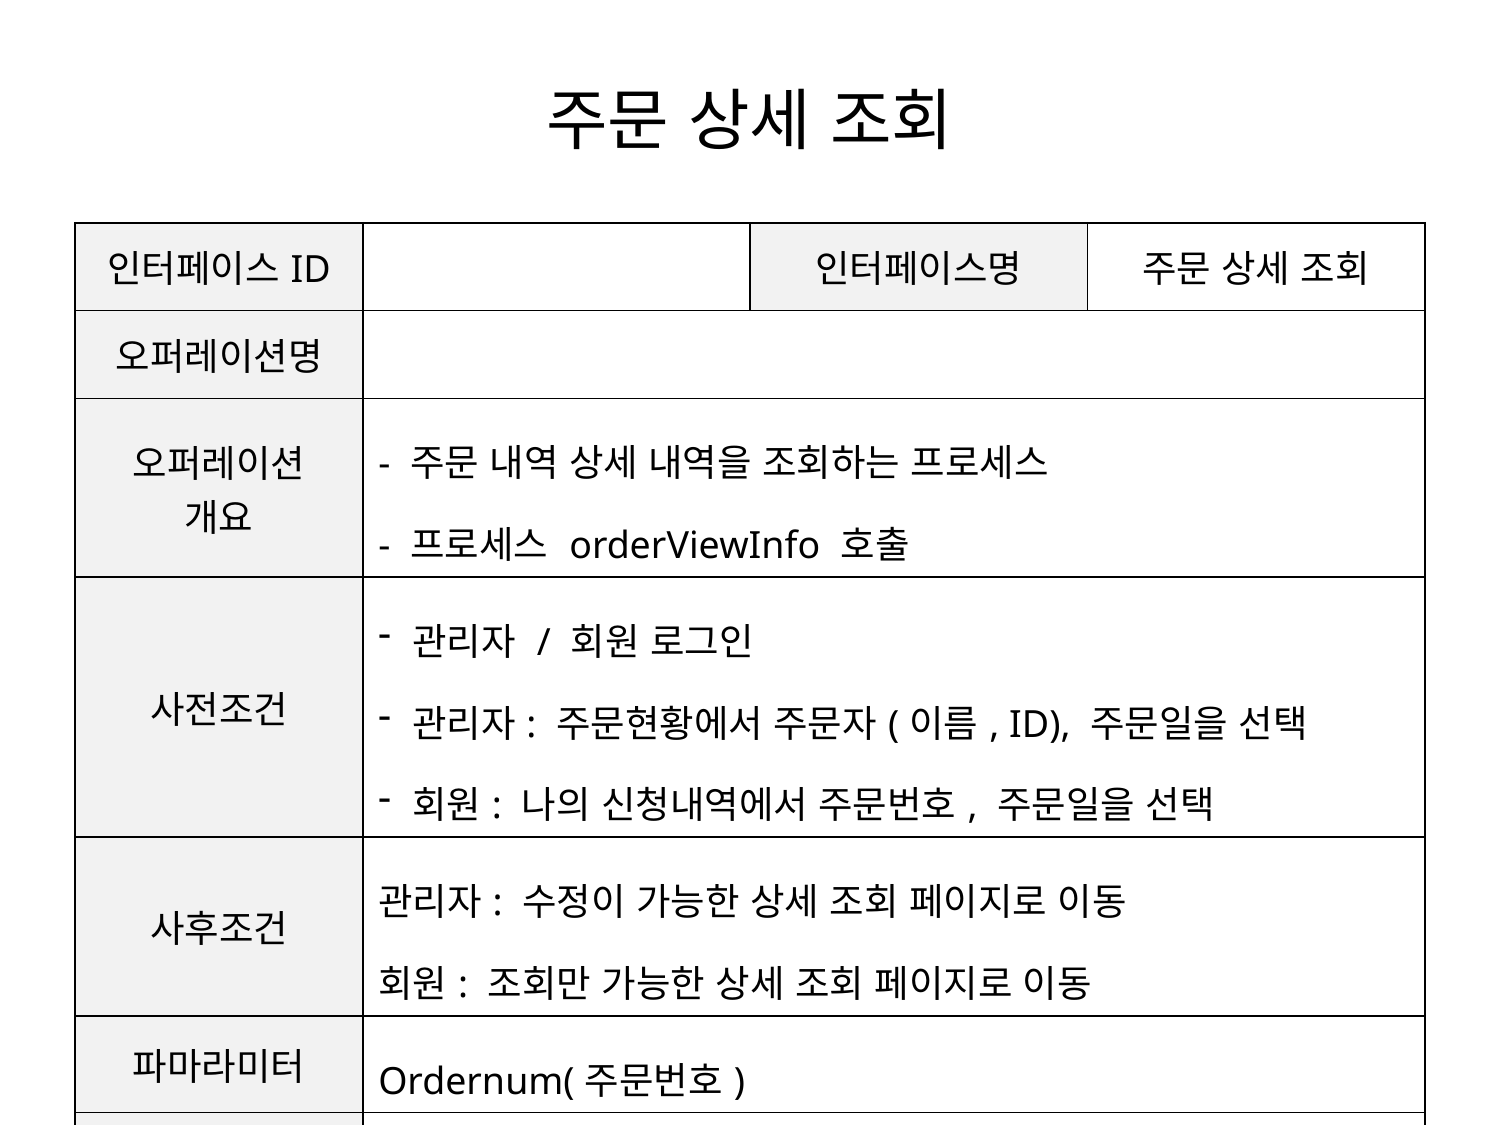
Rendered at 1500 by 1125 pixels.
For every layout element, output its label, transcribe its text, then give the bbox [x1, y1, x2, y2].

title 주문 상세 조회 [75, 70, 1425, 166]
table_cell Ordernum(주문번호) [364, 1017, 1424, 1112]
table_header [364, 224, 749, 310]
table_cell 사후조건 [76, 838, 362, 1015]
table_cell 반환 값 [76, 1113, 362, 1125]
table_cell 파마라미터 [76, 1017, 362, 1112]
table_cell 오퍼레이션 개요 [76, 399, 362, 576]
table_header 인터페이스ID [76, 224, 362, 310]
table_cell 오퍼레이션명 [76, 311, 362, 398]
table_cell [364, 311, 1424, 398]
table_cell 관리자: 수정이 가능한 상세 조회 페이지로 이동 회원: 조회만 가능한 상세 조회 페이지로 이동 [364, 838, 1424, 1015]
table_cell 주문 번호에 해당하는 OrderDTO 데이터 [364, 1113, 1424, 1125]
table_header 인터페이스명 [751, 224, 1087, 310]
table_header 주문 상세 조회 [1088, 224, 1424, 310]
table_cell - 주문 내역 상세 내역을 조회하는 프로세스 - 프로세스 orderViewInfo 호출 [364, 399, 1424, 576]
table_cell 관리자 / 회원 로그인 관리자: 주문현황에서 주문자(이름, ID), 주문일을 선택 회원: 나의 신청내역에서 주문번호, 주문일을 선택 [364, 578, 1424, 836]
table_cell 사전조건 [76, 578, 362, 836]
